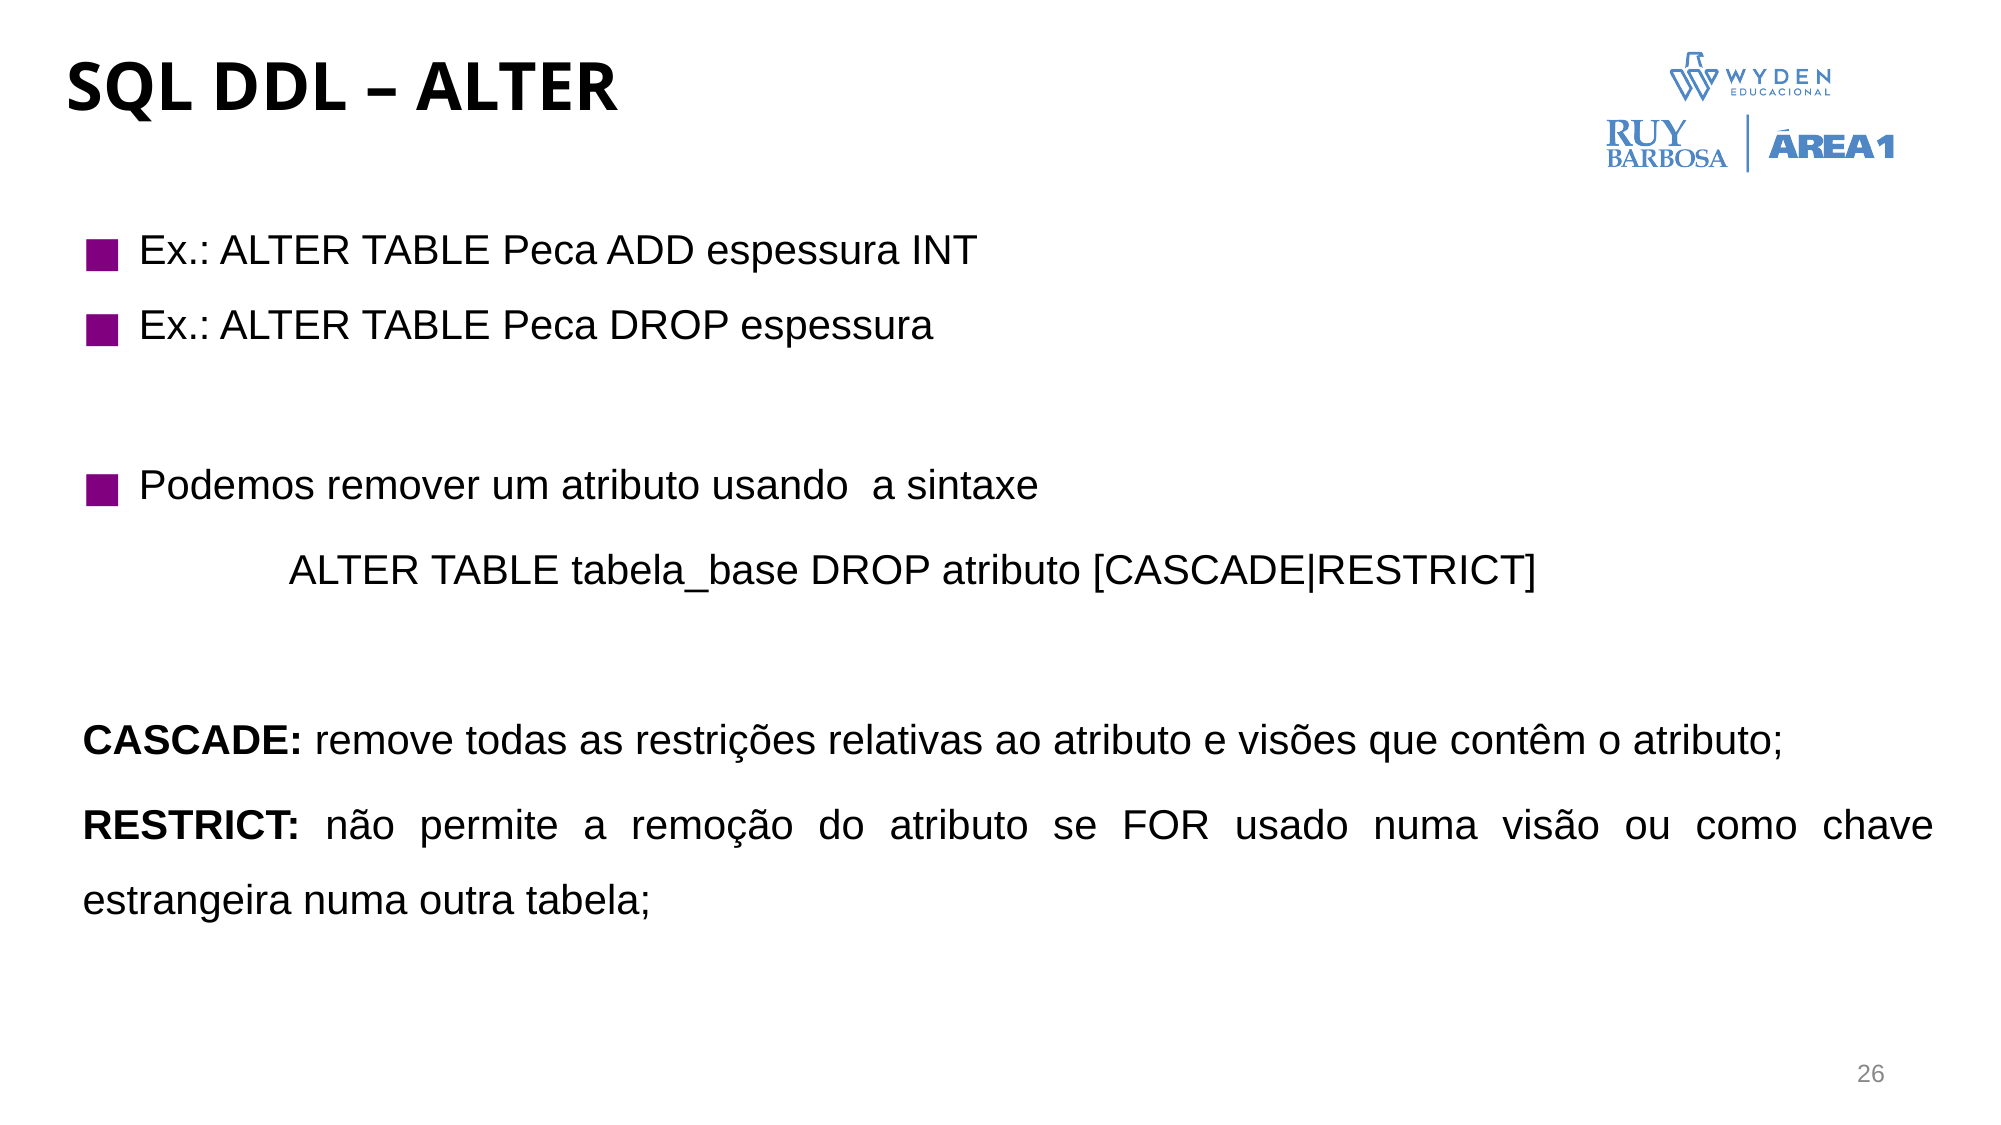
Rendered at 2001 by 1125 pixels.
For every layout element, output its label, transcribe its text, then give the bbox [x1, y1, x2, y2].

text_box Ex.: ALTER TABLE Peca ADD espessura INT Ex.: ALTER TABLE Peca DROP espessura Podemos remover um atributo usando a sintaxe ALTER TABLE tabela_base DROP atributo [CASCADE|RESTRICT] CASCADE: remove todas as restrições relativas ao atributo e visões que contêm o atributo; RESTRICT: não permite a remoção do atributo se FOR usado numa visão ou como chave estrangeira numa outra tabela; [67, 190, 1950, 953]
picture [1554, 0, 1946, 226]
text_box SQL DDL – ALTER [51, 36, 1354, 132]
slide_number 26 [1433, 1042, 1900, 1103]
